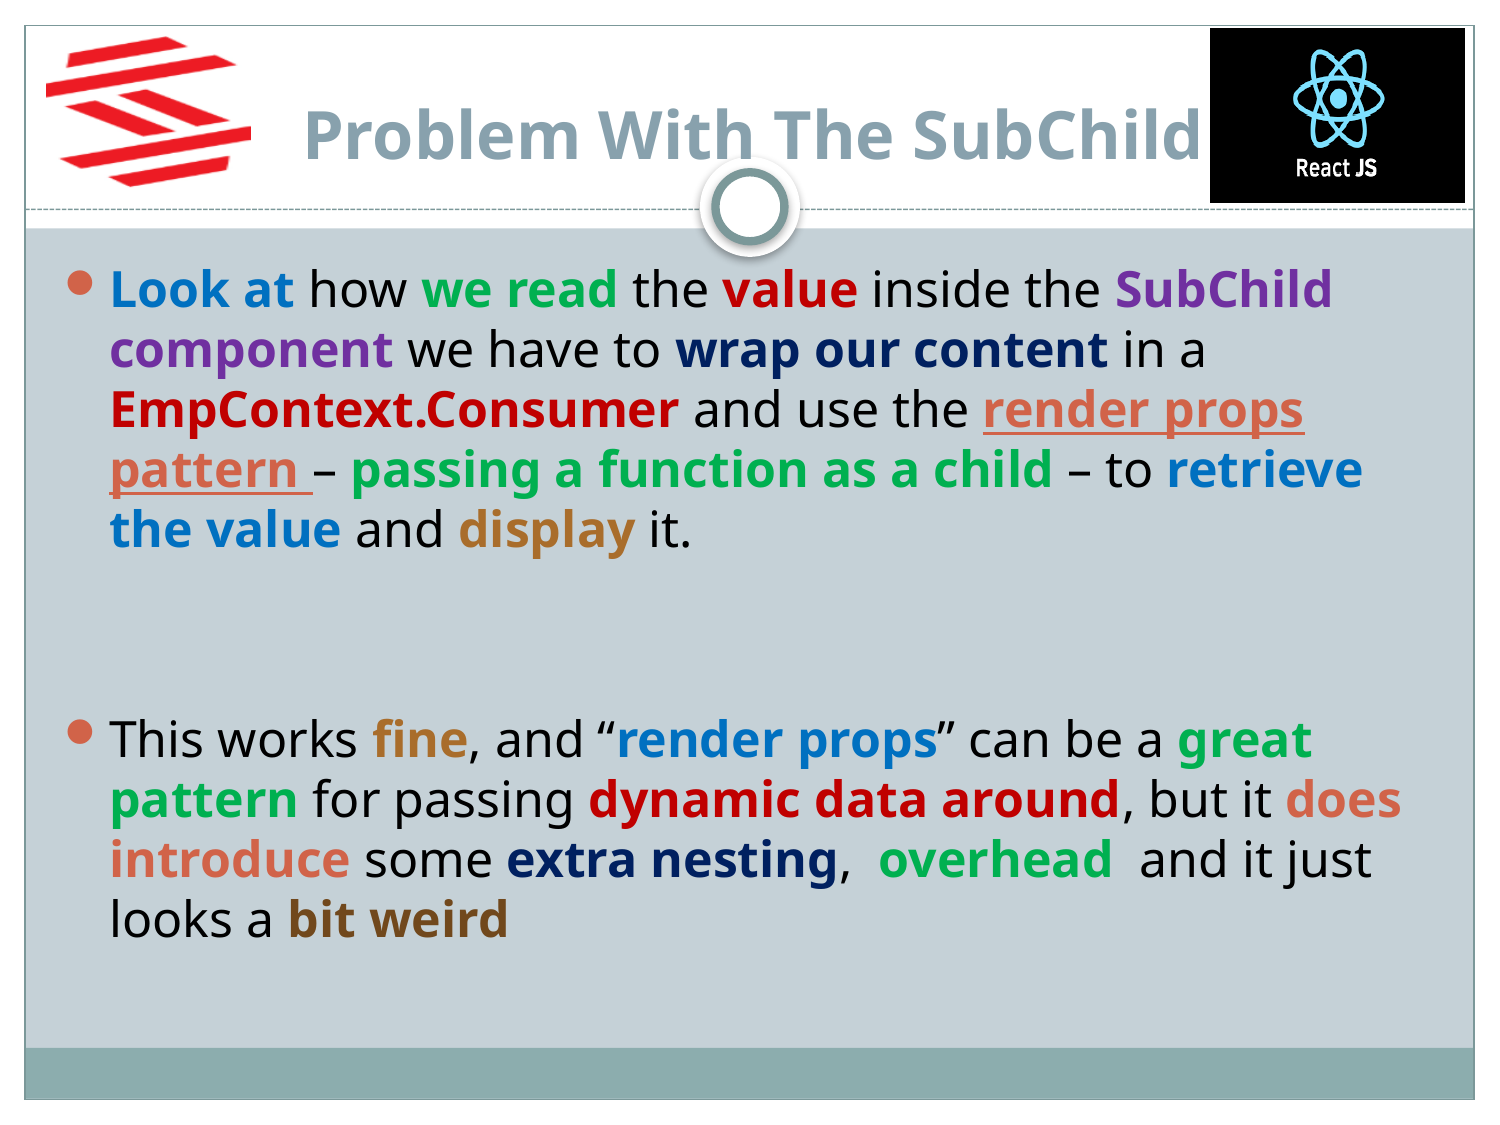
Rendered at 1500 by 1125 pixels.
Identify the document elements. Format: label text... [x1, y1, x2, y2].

list Look at how we read the value inside the SubChild component we have to wrap our content in a EmpContext.Consumer and use the render props pattern – passing a function as a child – to retrieve the value and display it. This works fine, and “render props” can be a great pattern for passing dynamic data around, but it does introduce some extra nesting, overhead and it just looks a bit weird [49, 250, 1445, 1001]
text_box Problem With The SubChild [287, 15, 1425, 180]
title [46, 23, 1203, 186]
picture [1210, 28, 1466, 203]
picture [46, 34, 252, 195]
